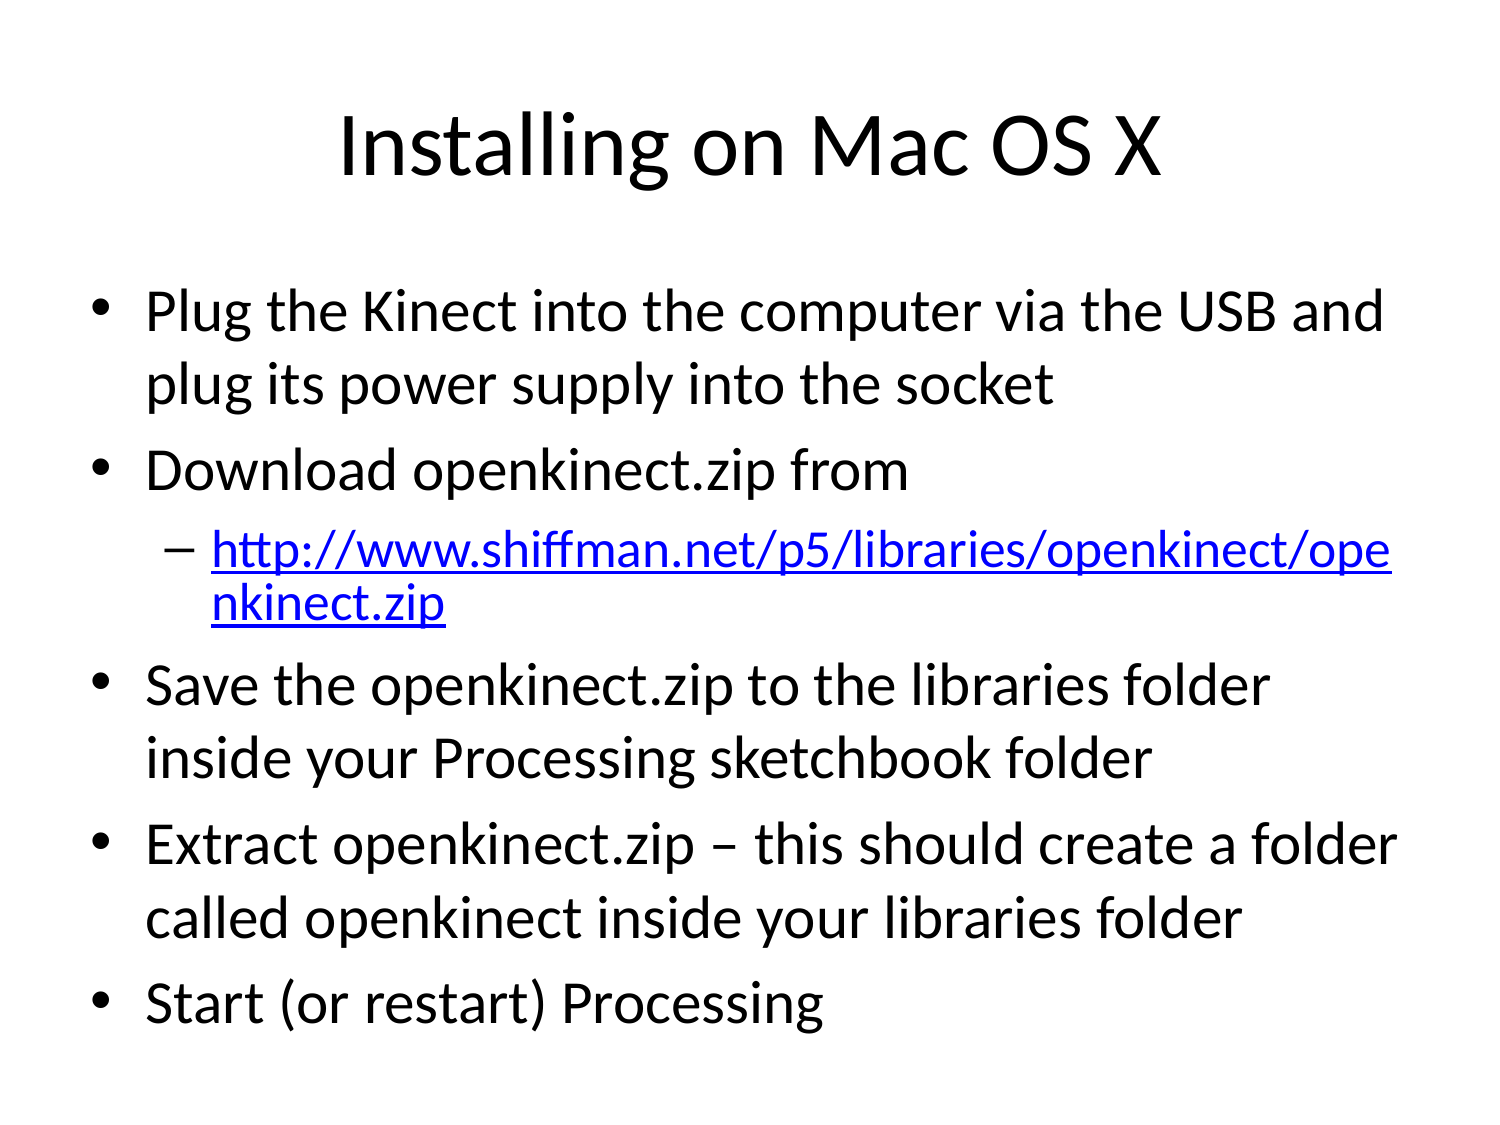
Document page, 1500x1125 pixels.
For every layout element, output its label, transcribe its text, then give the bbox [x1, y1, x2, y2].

list Plug the Kinect into the computer via the USB and plug its power supply into the socket Download openkinect.zip from http://www.shiffman.net/p5/libraries/openkinect/openkinect.zip Save the openkinect.zip to the libraries folder inside your Processing sketchbook folder Extract openkinect.zip – this should create a folder called openkinect inside your libraries folder Start (or restart) Processing [75, 262, 1425, 1005]
title Installing on Mac OS X [75, 45, 1425, 233]
